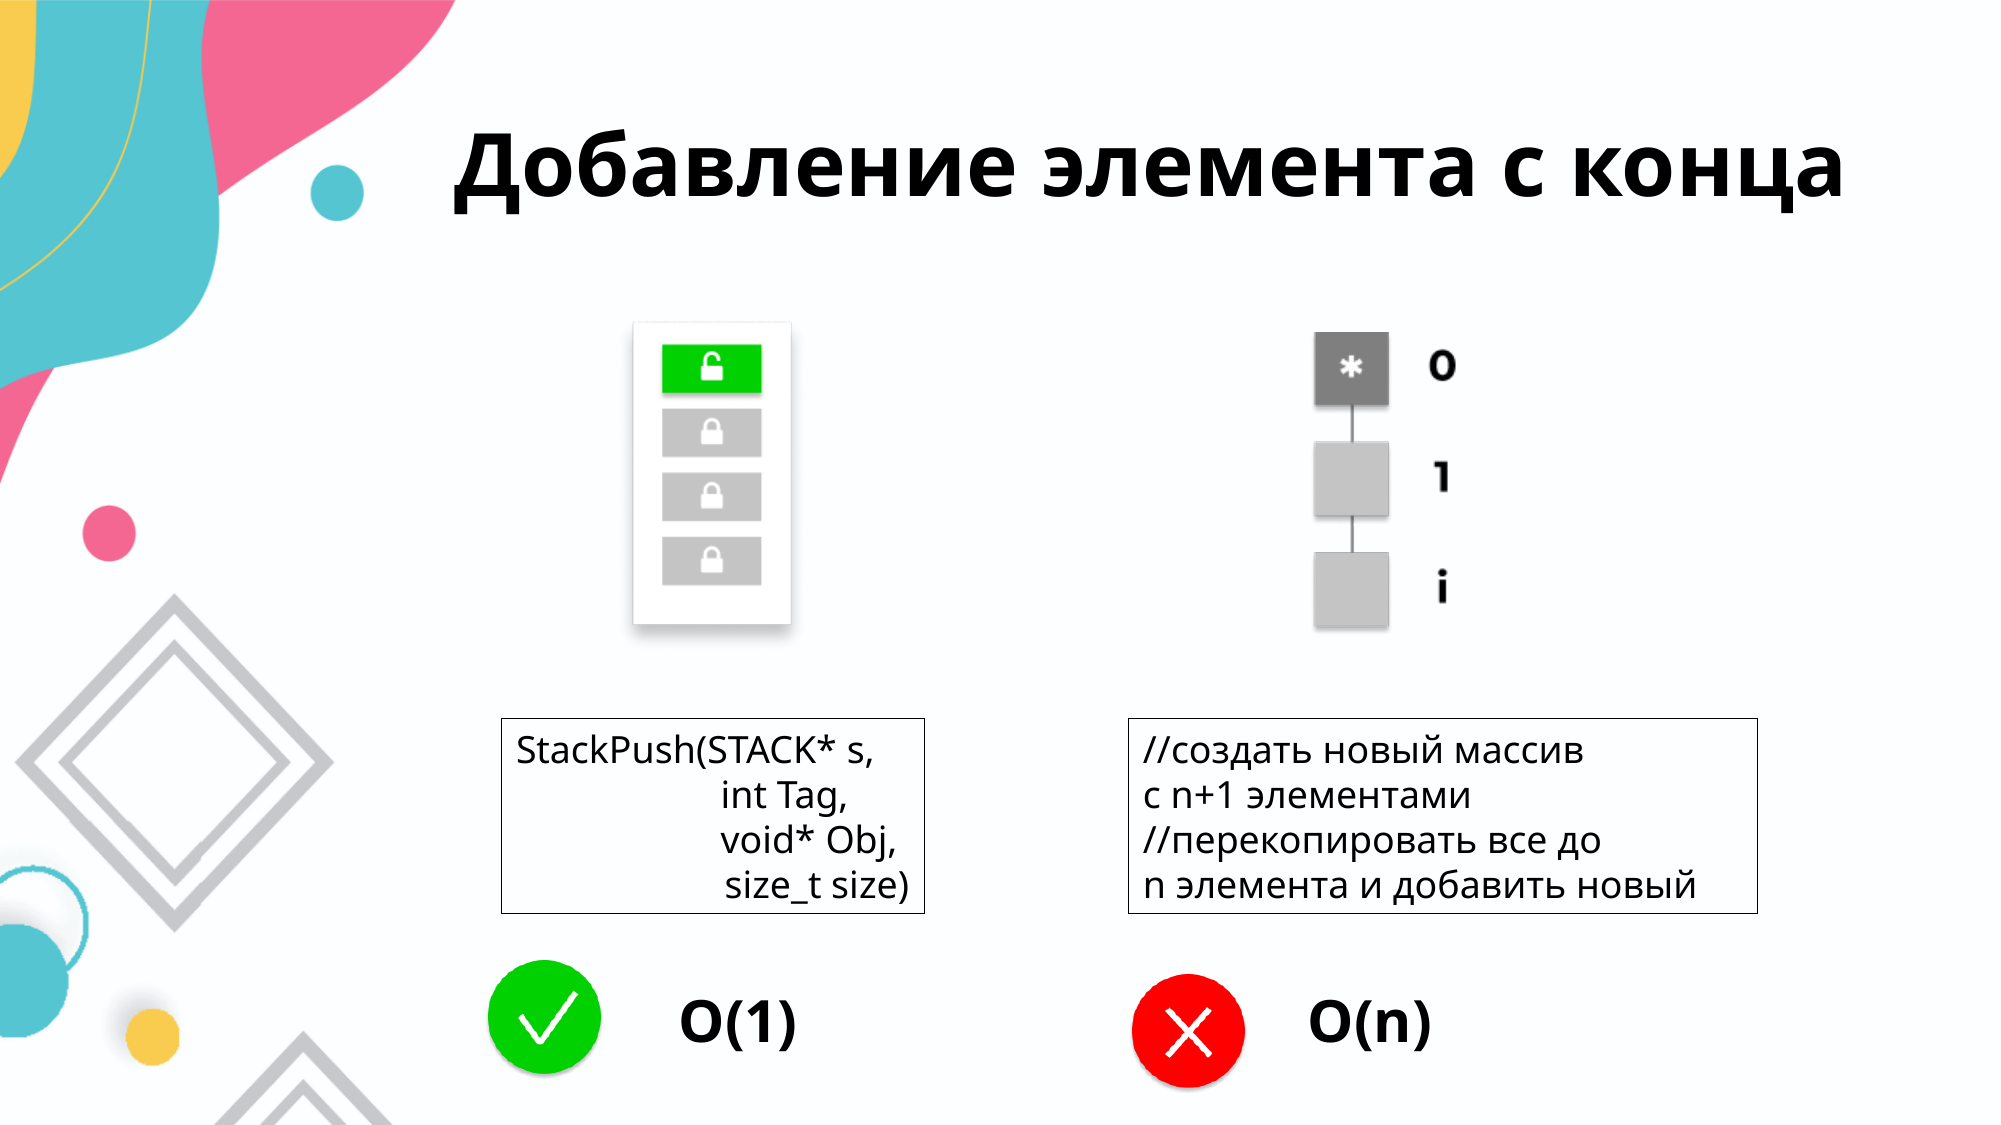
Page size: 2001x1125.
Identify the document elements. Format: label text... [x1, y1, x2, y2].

title Добавление элемента с конца [137, 59, 1863, 278]
text_box O(1) [663, 977, 830, 1062]
picture [0, 0, 2001, 1125]
text_box StackPush(STACK* s, int Tag, void* Obj, size_t size) [501, 718, 925, 914]
text_box //создать новый массив с n+1 элементами //перекопировать все до n элемента и добавить новый [1128, 718, 1758, 914]
text_box O(n) [1293, 977, 1459, 1062]
